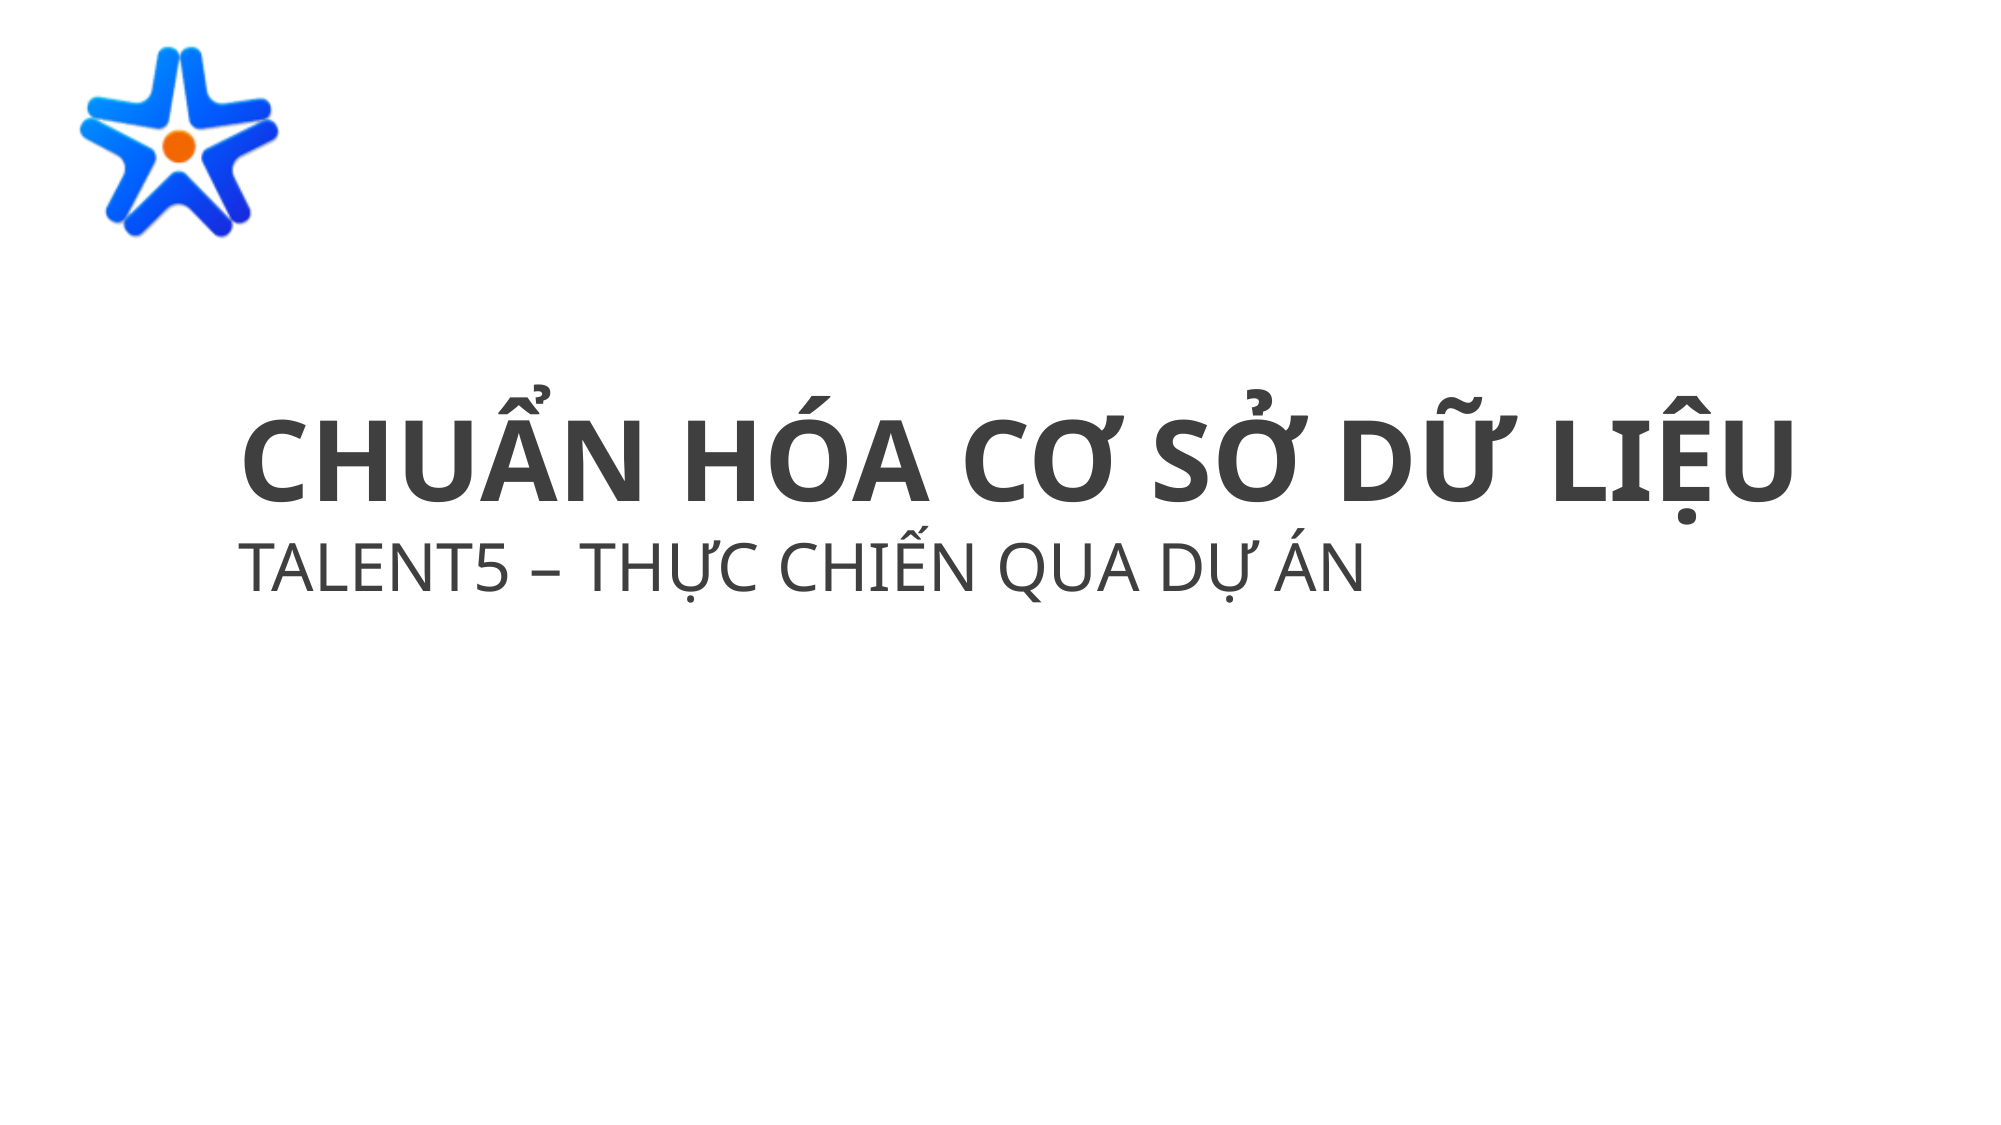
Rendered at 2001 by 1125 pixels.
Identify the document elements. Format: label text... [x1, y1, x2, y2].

text_box CHUẨN HÓA CƠ SỞ DỮ LIỆU TALENT5 – THỰC CHIẾN QUA DỰ ÁN [224, 382, 1842, 612]
picture [62, 38, 310, 258]
